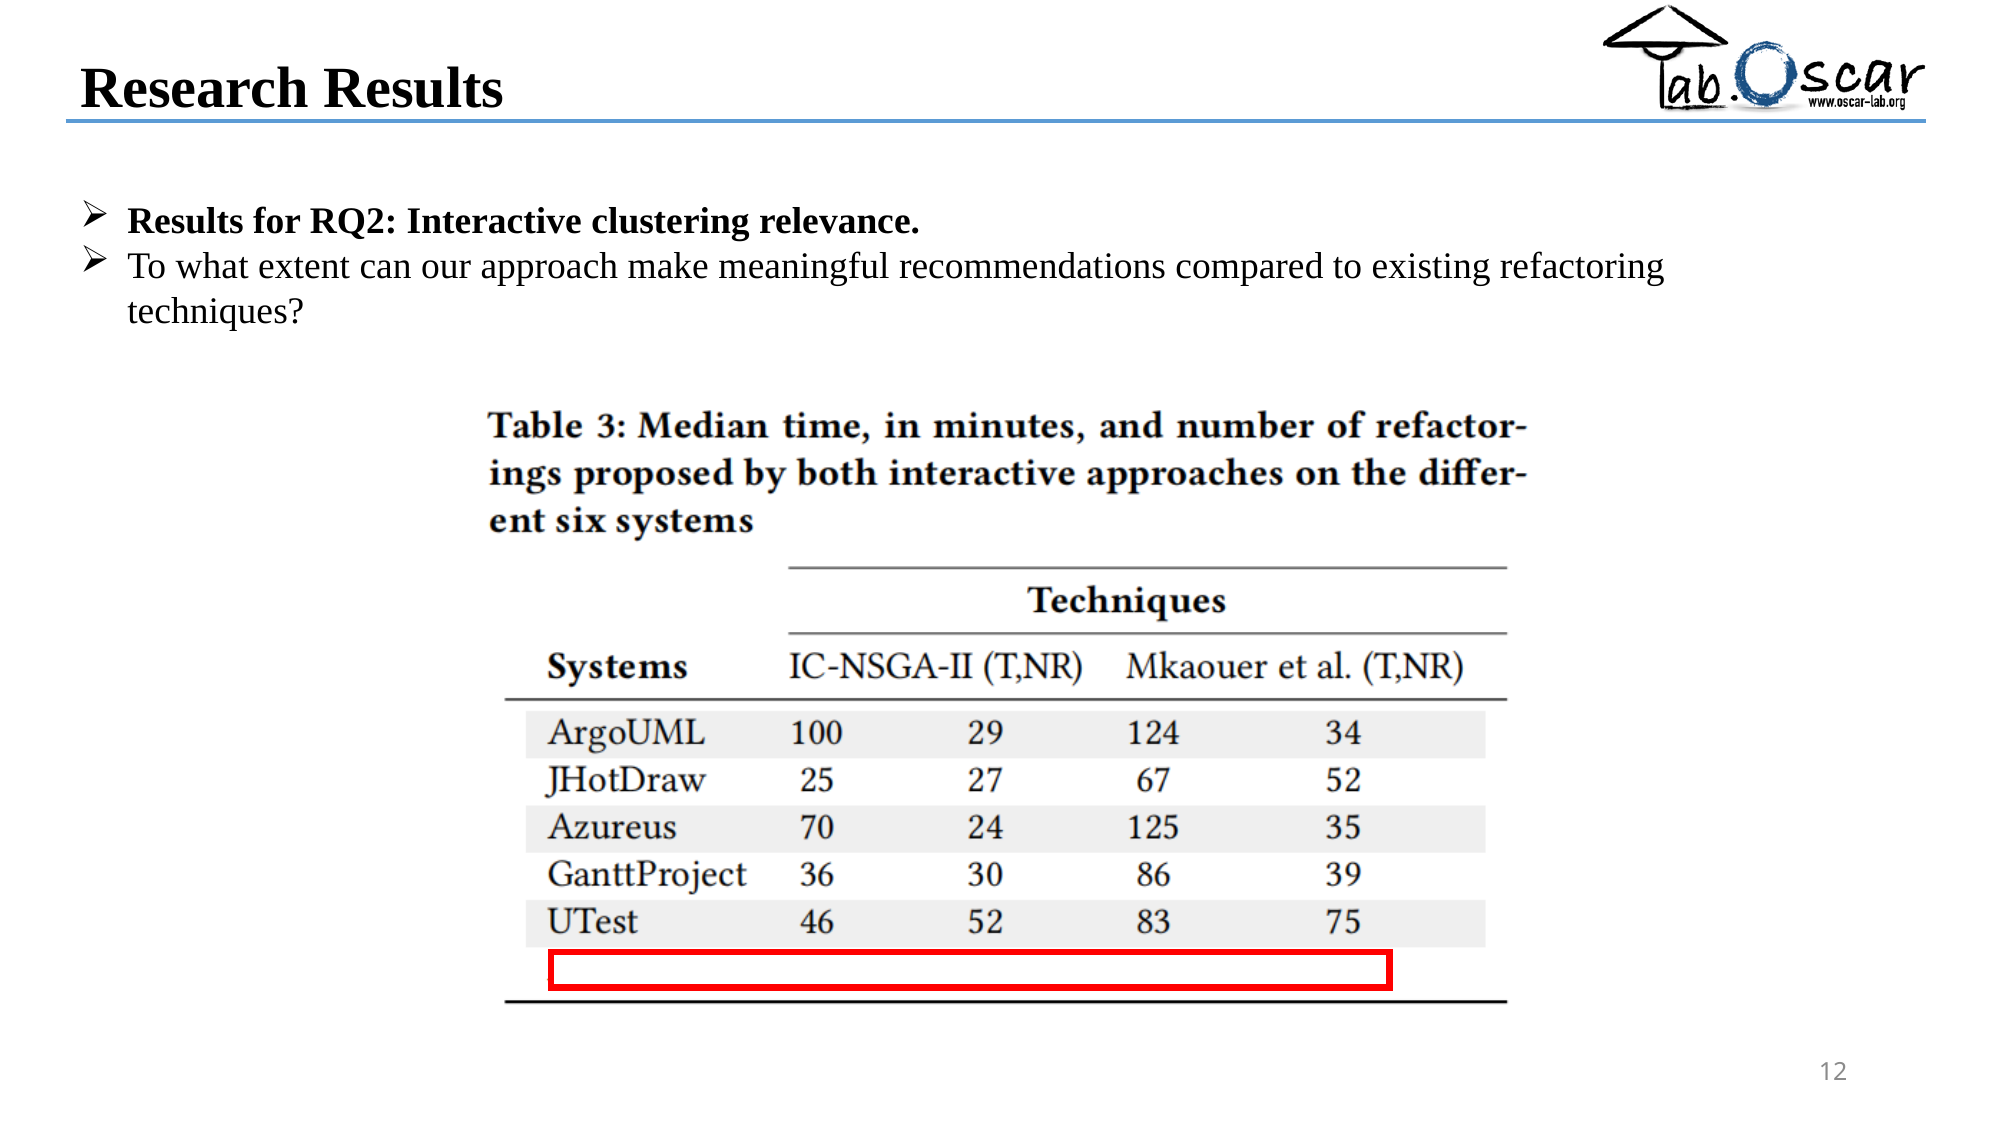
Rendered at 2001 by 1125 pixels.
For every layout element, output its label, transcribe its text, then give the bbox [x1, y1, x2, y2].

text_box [65, 0, 1945, 128]
slide_number 12 [1412, 1042, 1863, 1103]
text_box Results for RQ2: Interactive clustering relevance. To what extent can our approach make meaningful recommendations compared to existing refactoring techniques? [65, 188, 1863, 339]
picture [456, 399, 1586, 1032]
